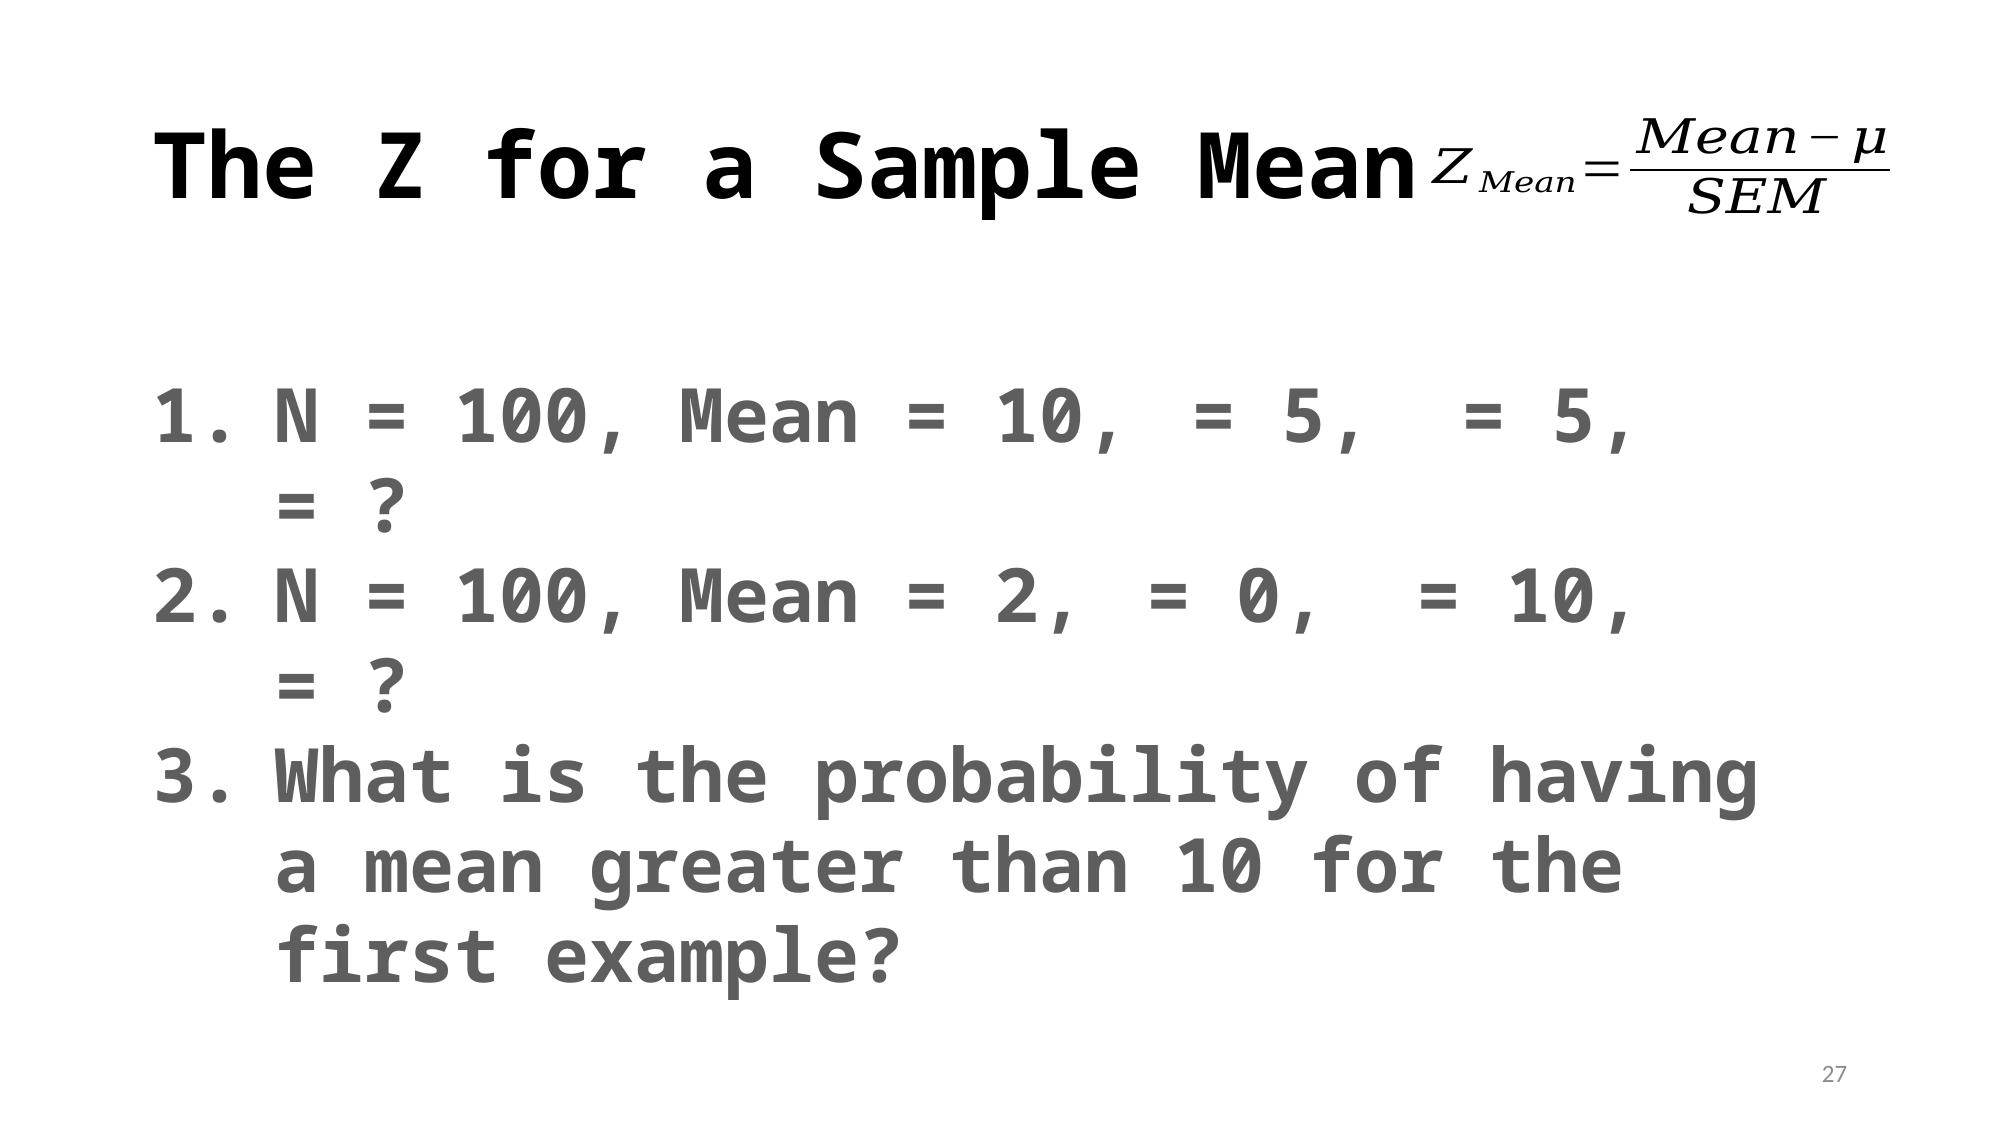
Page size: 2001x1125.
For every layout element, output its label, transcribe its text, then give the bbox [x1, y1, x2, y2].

slide_number 27 [1412, 1042, 1863, 1103]
title The Z for a Sample Mean [137, 59, 1863, 278]
